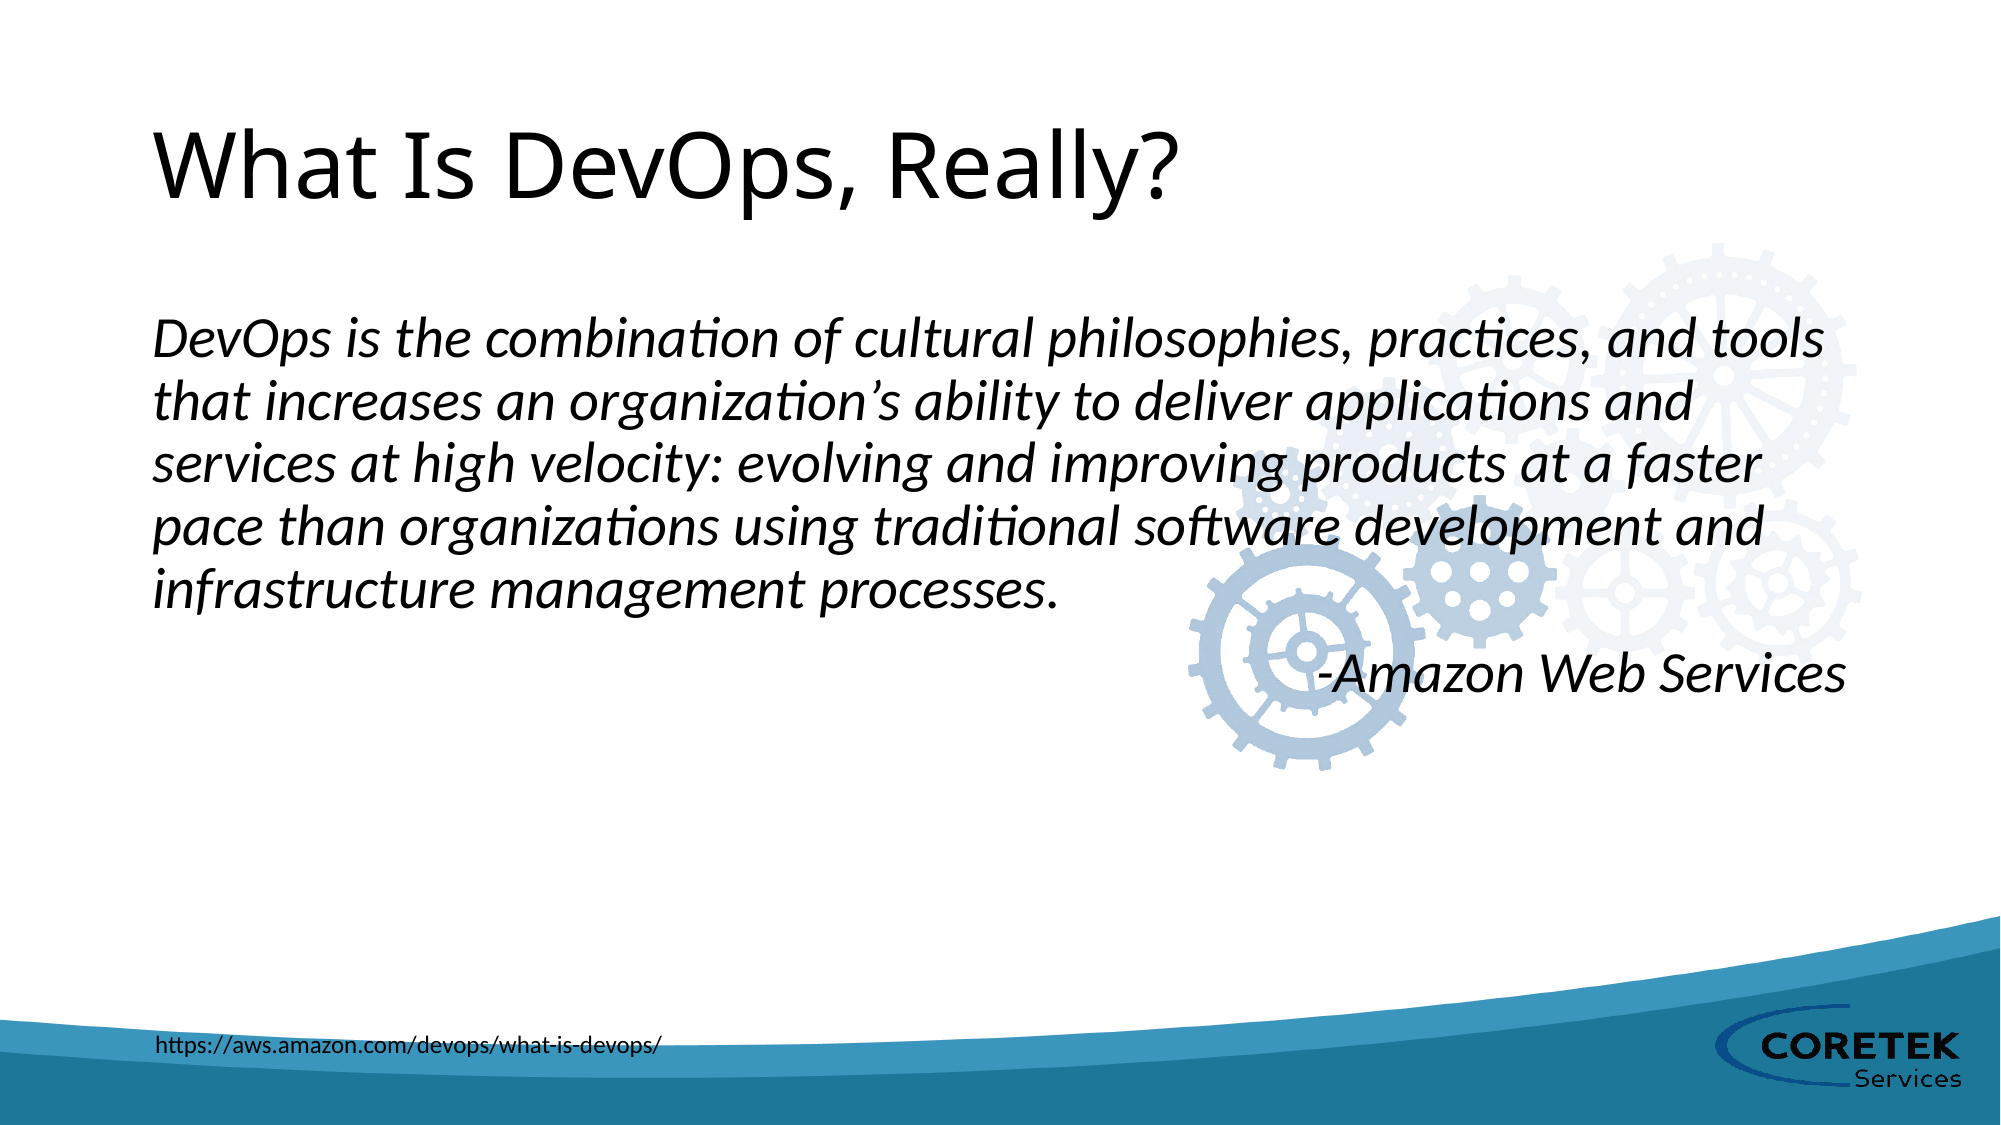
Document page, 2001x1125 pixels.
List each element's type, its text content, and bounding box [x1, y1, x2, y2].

list DevOps is the combination of cultural philosophies, practices, and tools that increases an organization’s ability to deliver applications and services at high velocity: evolving and improving products at a faster pace than organizations using traditional software development and infrastructure management processes. -Amazon Web Services [137, 299, 1186, 725]
picture [0, 0, 2001, 1125]
title What Is DevOps, Really? [137, 59, 1863, 278]
text_box https://aws.amazon.com/devops/what-is-devops/ [140, 1020, 678, 1066]
